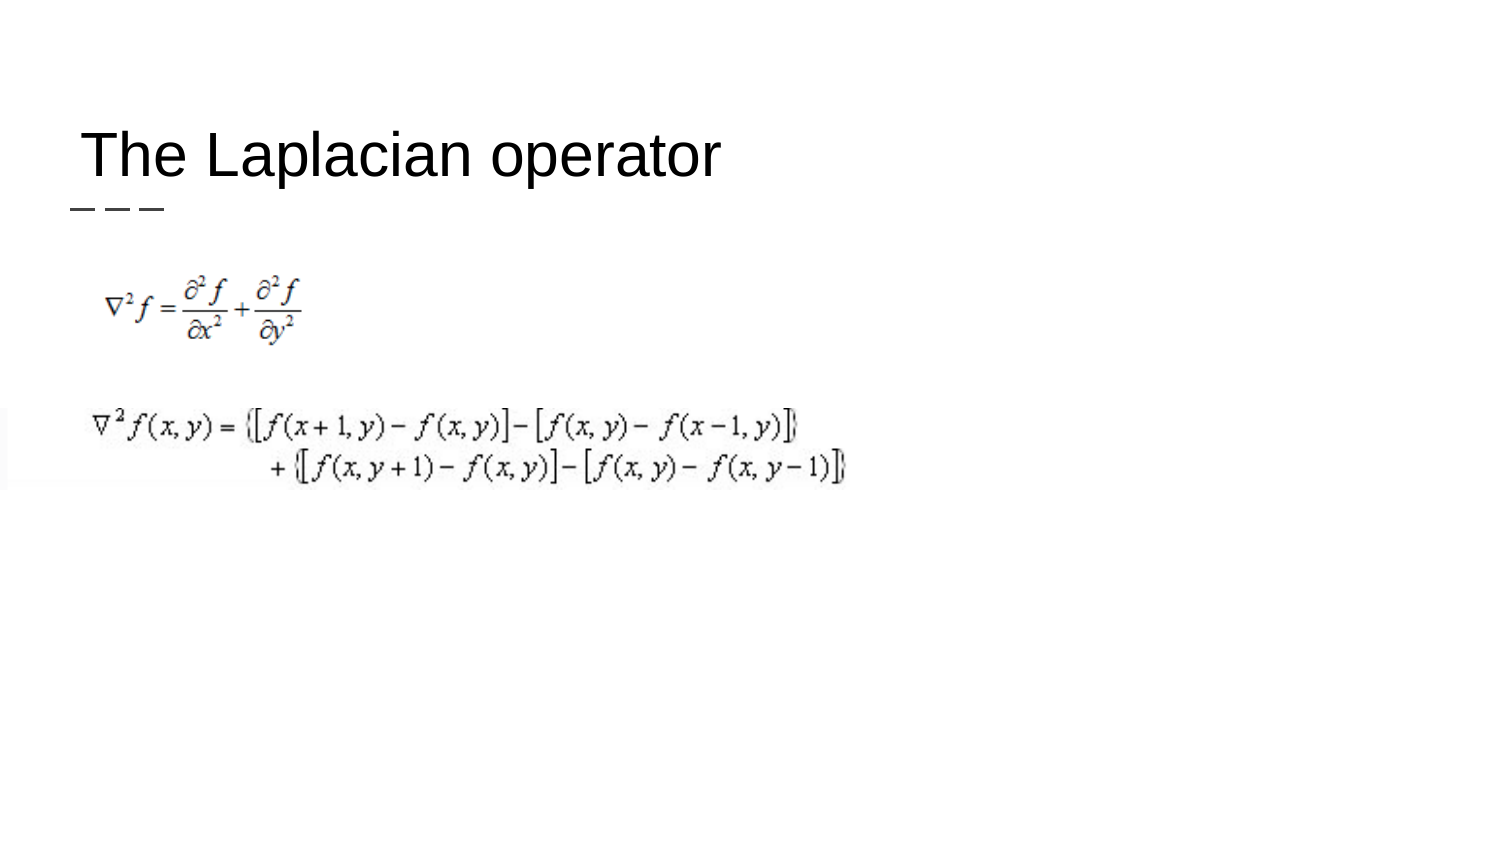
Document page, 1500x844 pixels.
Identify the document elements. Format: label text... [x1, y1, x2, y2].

text_box The Laplacian operator [65, 98, 891, 198]
picture [65, 263, 353, 358]
picture [0, 407, 850, 490]
